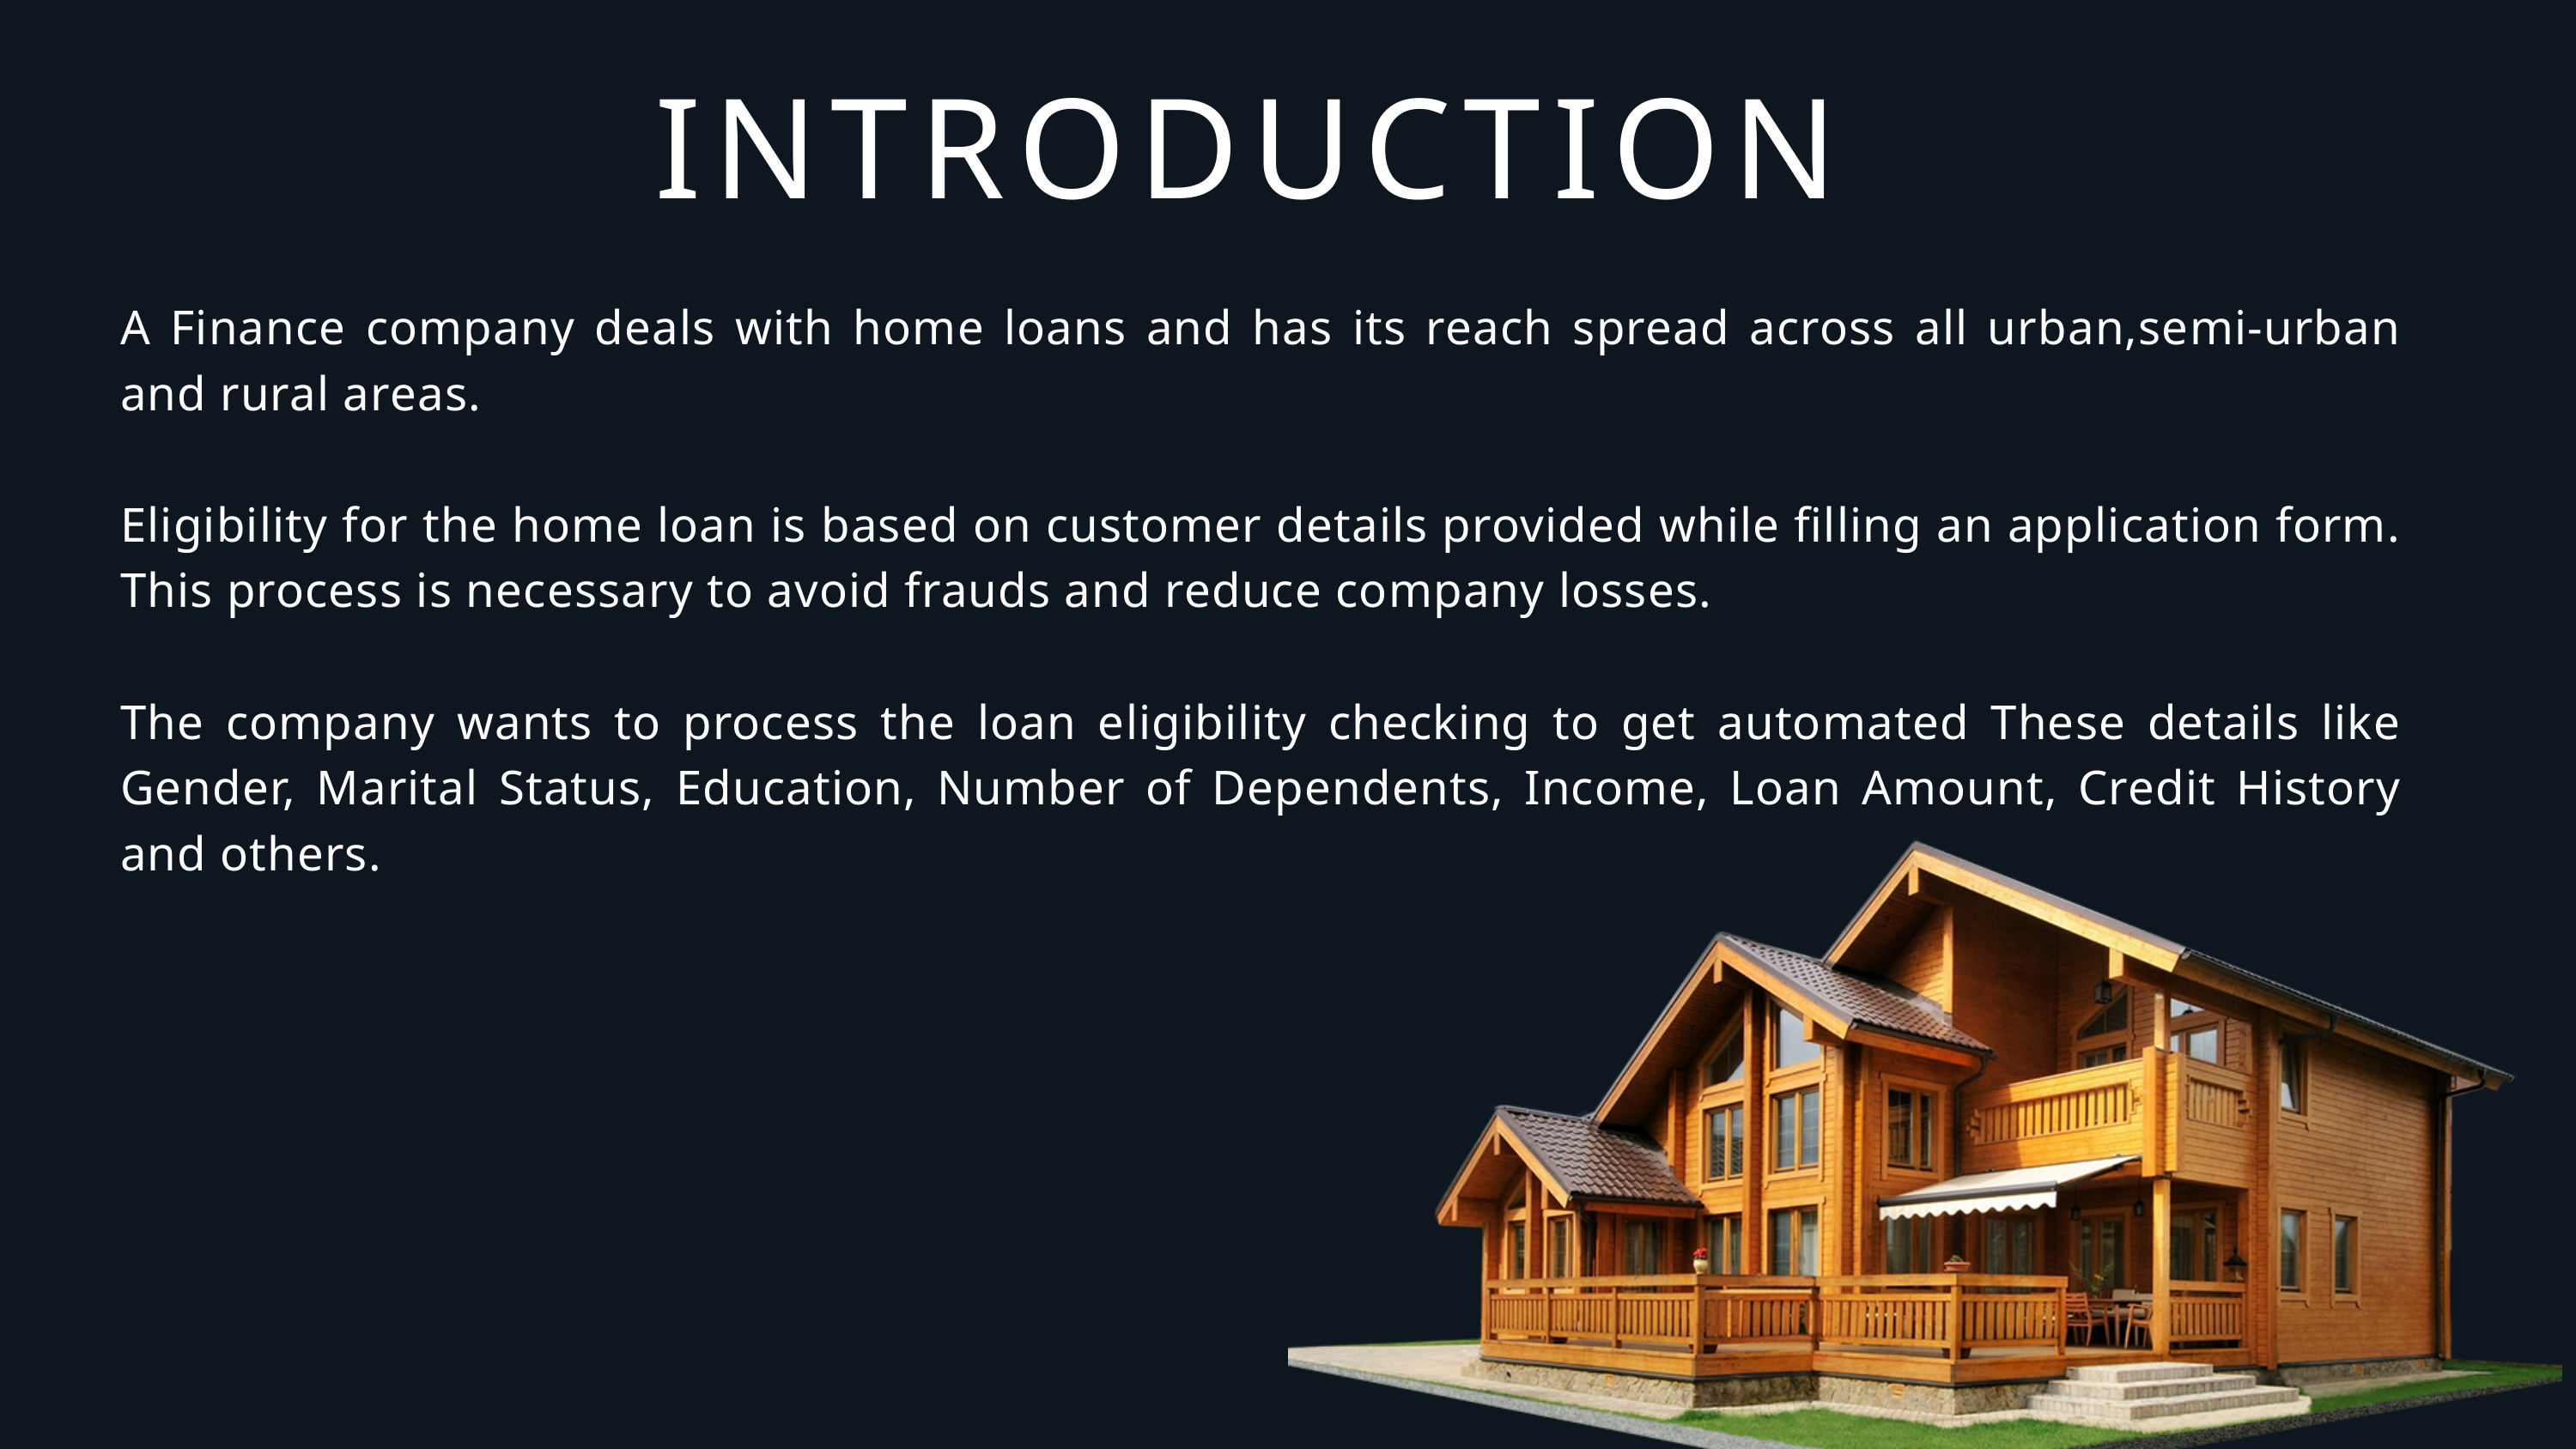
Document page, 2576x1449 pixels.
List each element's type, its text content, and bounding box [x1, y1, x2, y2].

text_box A Finance company deals with home loans and has its reach spread across all urban,semi-urban and rural areas. Eligibility for the home loan is based on customer details provided while filling an application form. This process is necessary to avoid frauds and reduce company losses. The company wants to process the loan eligibility checking to get automated These details like Gender, Marital Status, Education, Number of Dependents, Income, Loan Amount, Credit History and others. [120, 288, 2407, 946]
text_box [1287, 834, 2563, 1449]
text_box INTRODUCTION [87, 32, 2407, 227]
